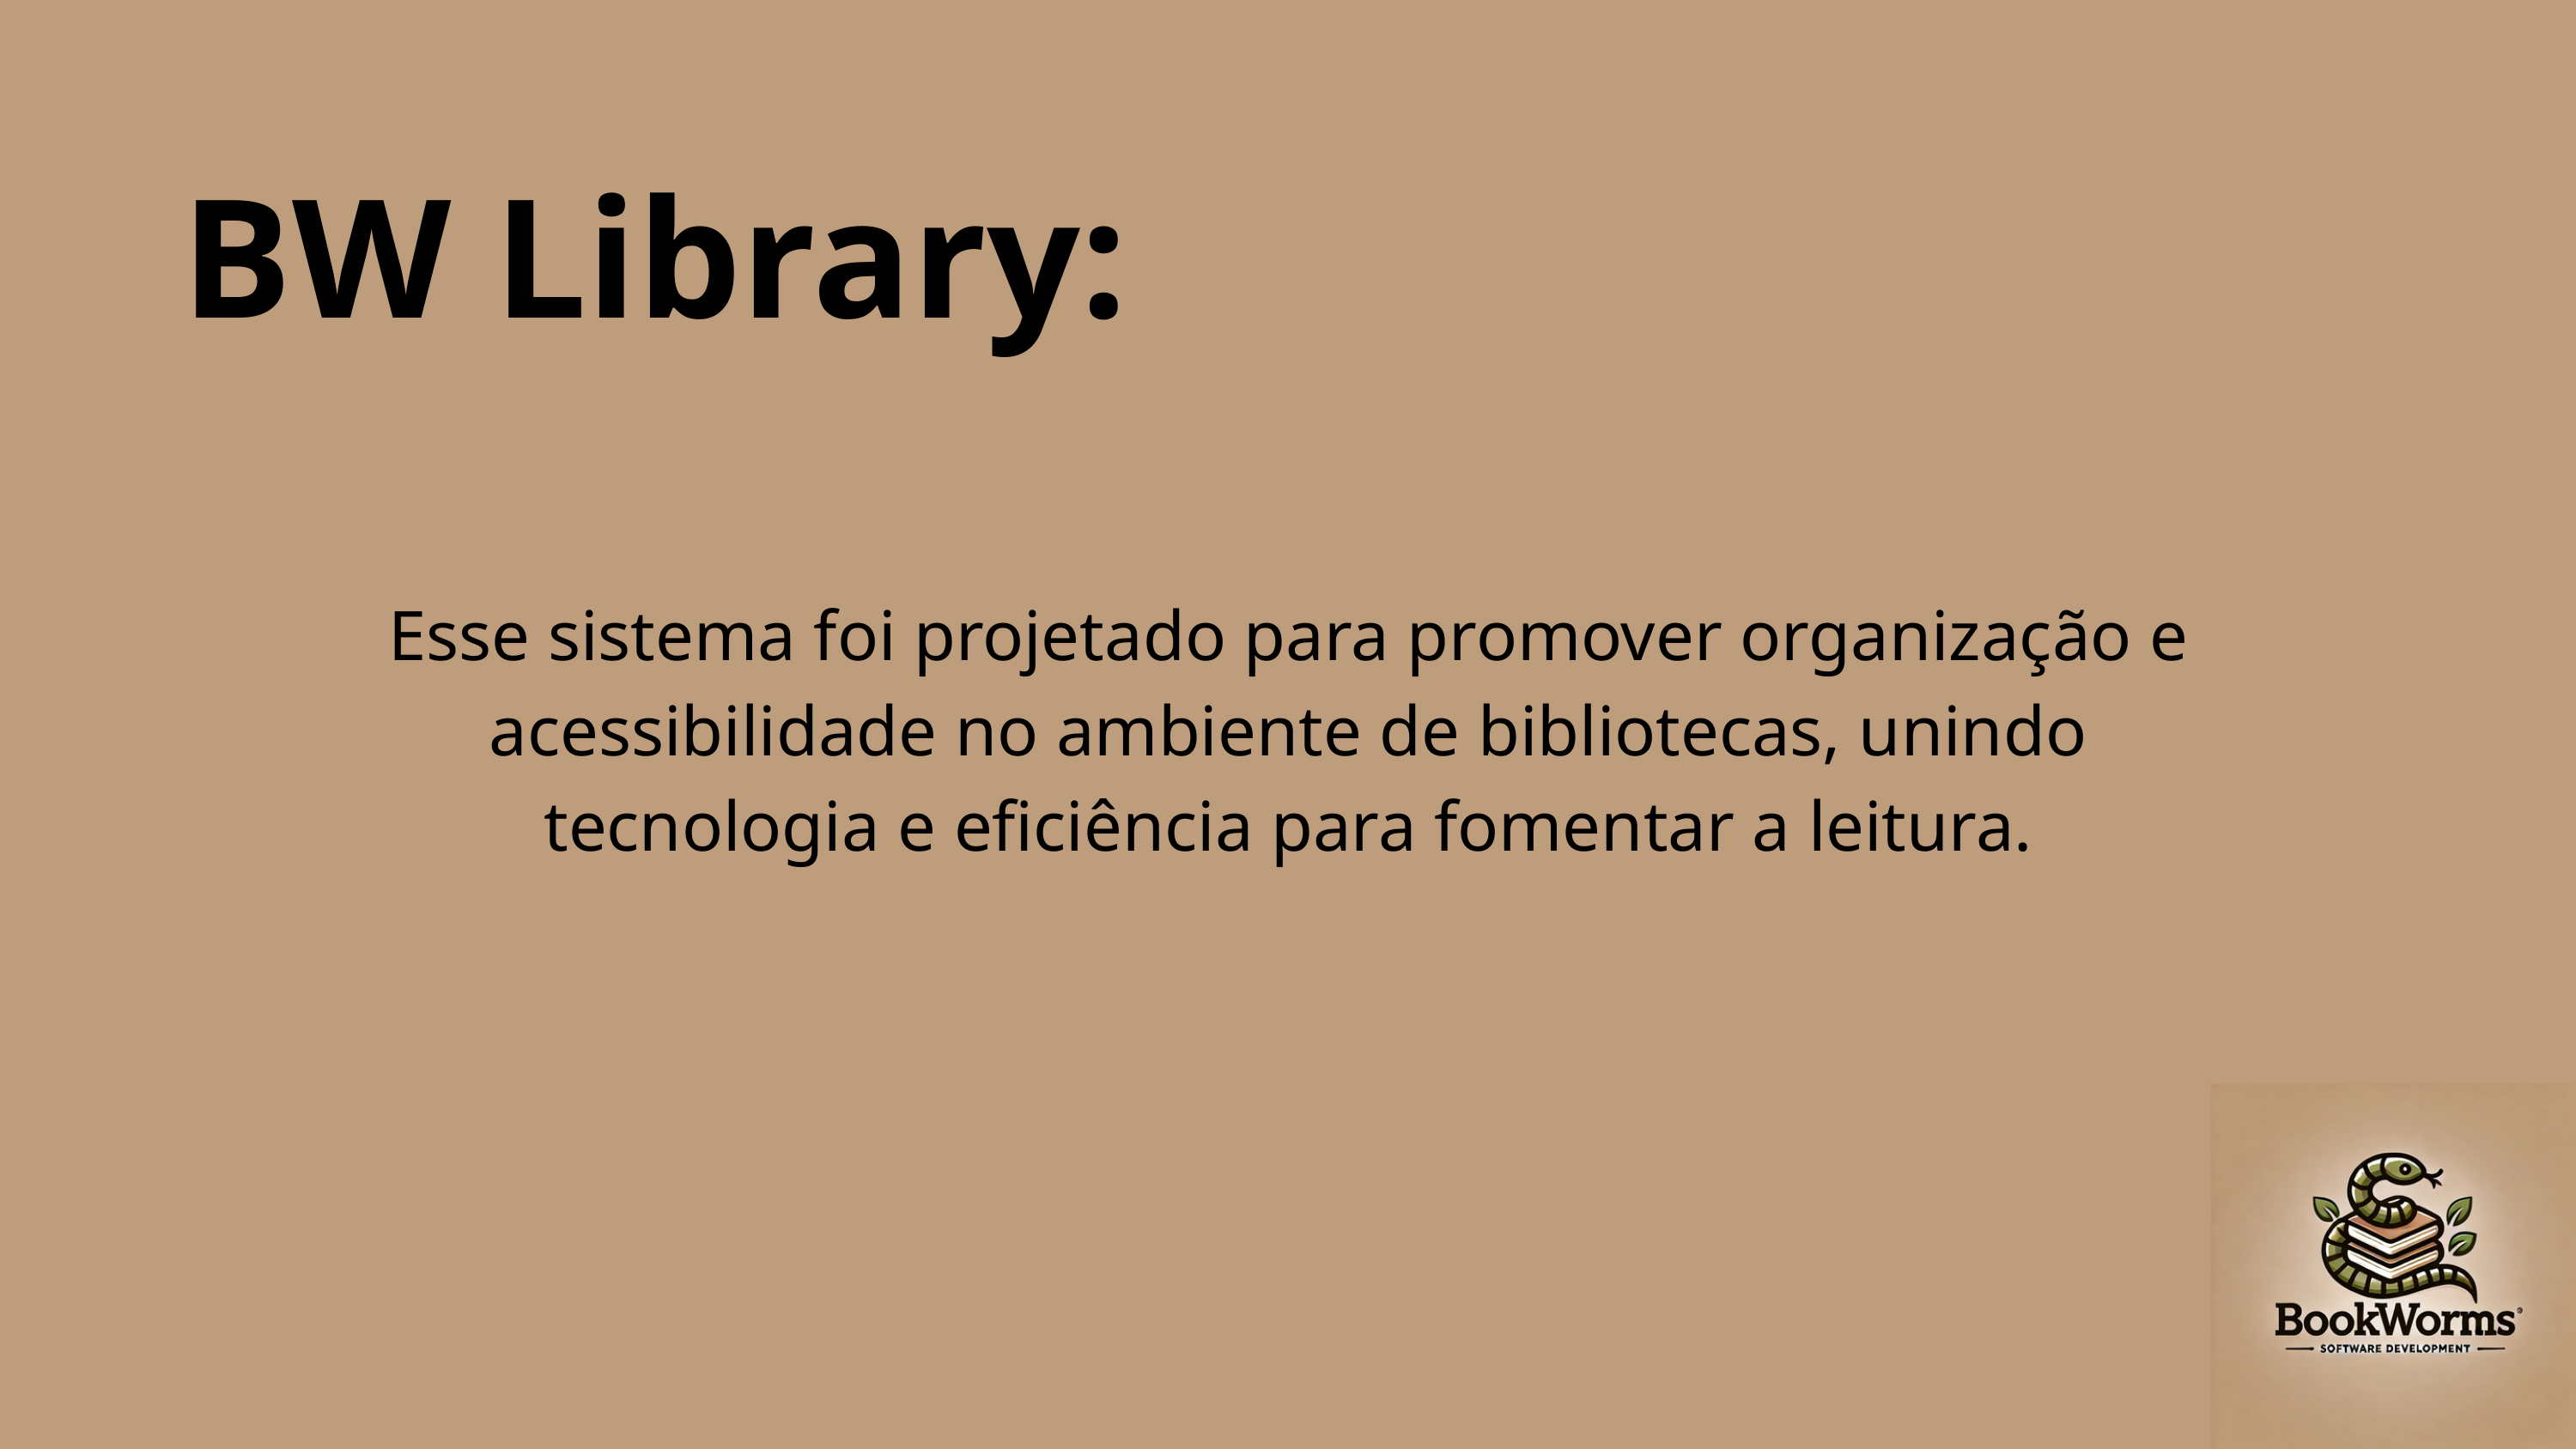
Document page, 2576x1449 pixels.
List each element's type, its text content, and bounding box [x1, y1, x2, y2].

text_box BW Library: [0, 120, 1309, 351]
text_box Esse sistema foi projetado para promover organização e acessibilidade no ambiente de bibliotecas, unindo tecnologia e eficiência para fomentar a leitura. [346, 578, 2230, 865]
text_box [2210, 1083, 2576, 1449]
